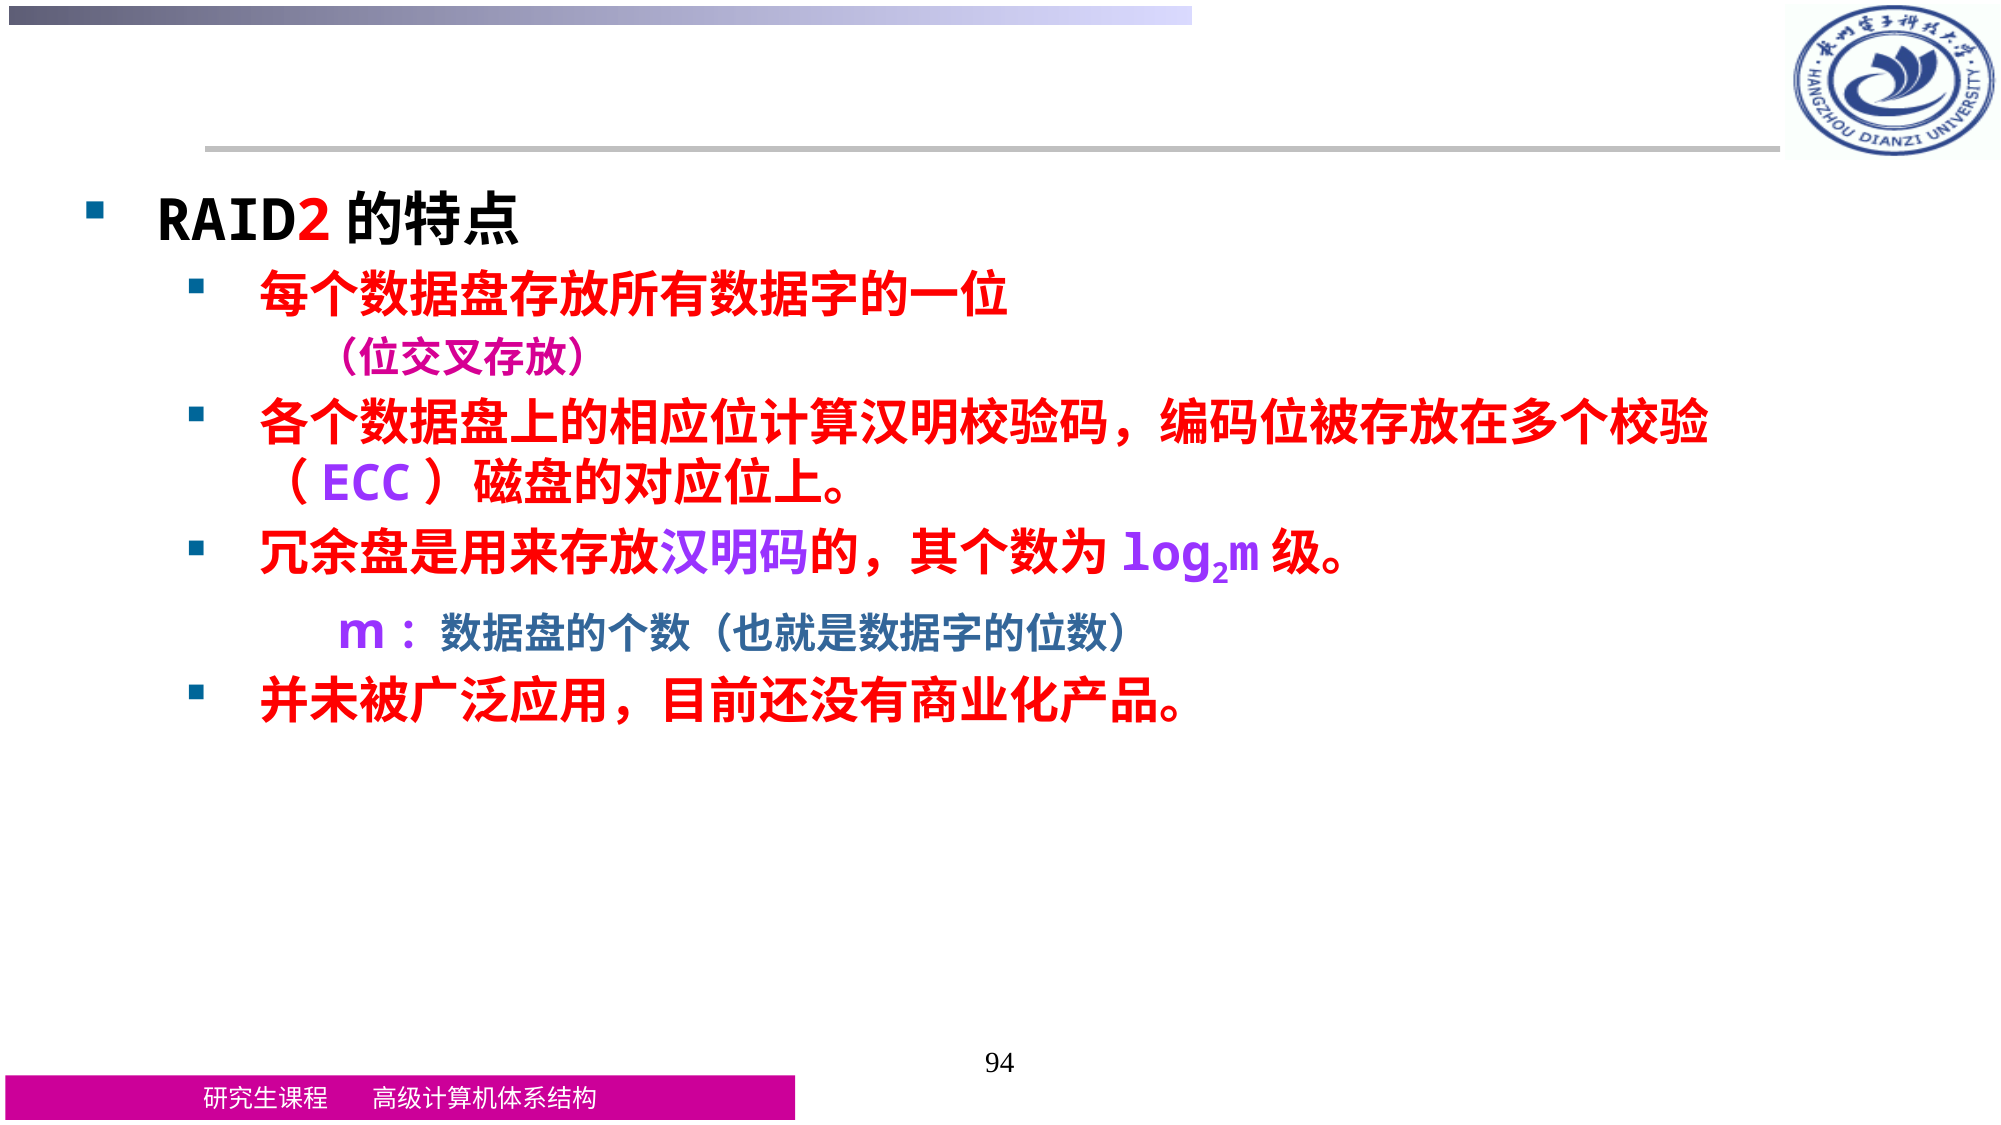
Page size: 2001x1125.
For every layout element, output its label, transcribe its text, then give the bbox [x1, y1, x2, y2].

list RAID2的特点 每个数据盘存放所有数据字的一位 （位交叉存放） 各个数据盘上的相应位计算汉明校验码，编码位被存放在多个校验（ECC）磁盘的对应位上。 冗余盘是用来存放汉明码的，其个数为log2m级。 m：数据盘的个数（也就是数据字的位数） 并未被广泛应用，目前还没有商业化产品。 [66, 174, 1934, 1000]
picture [1785, 4, 2000, 160]
footer 94 [683, 1035, 1317, 1111]
